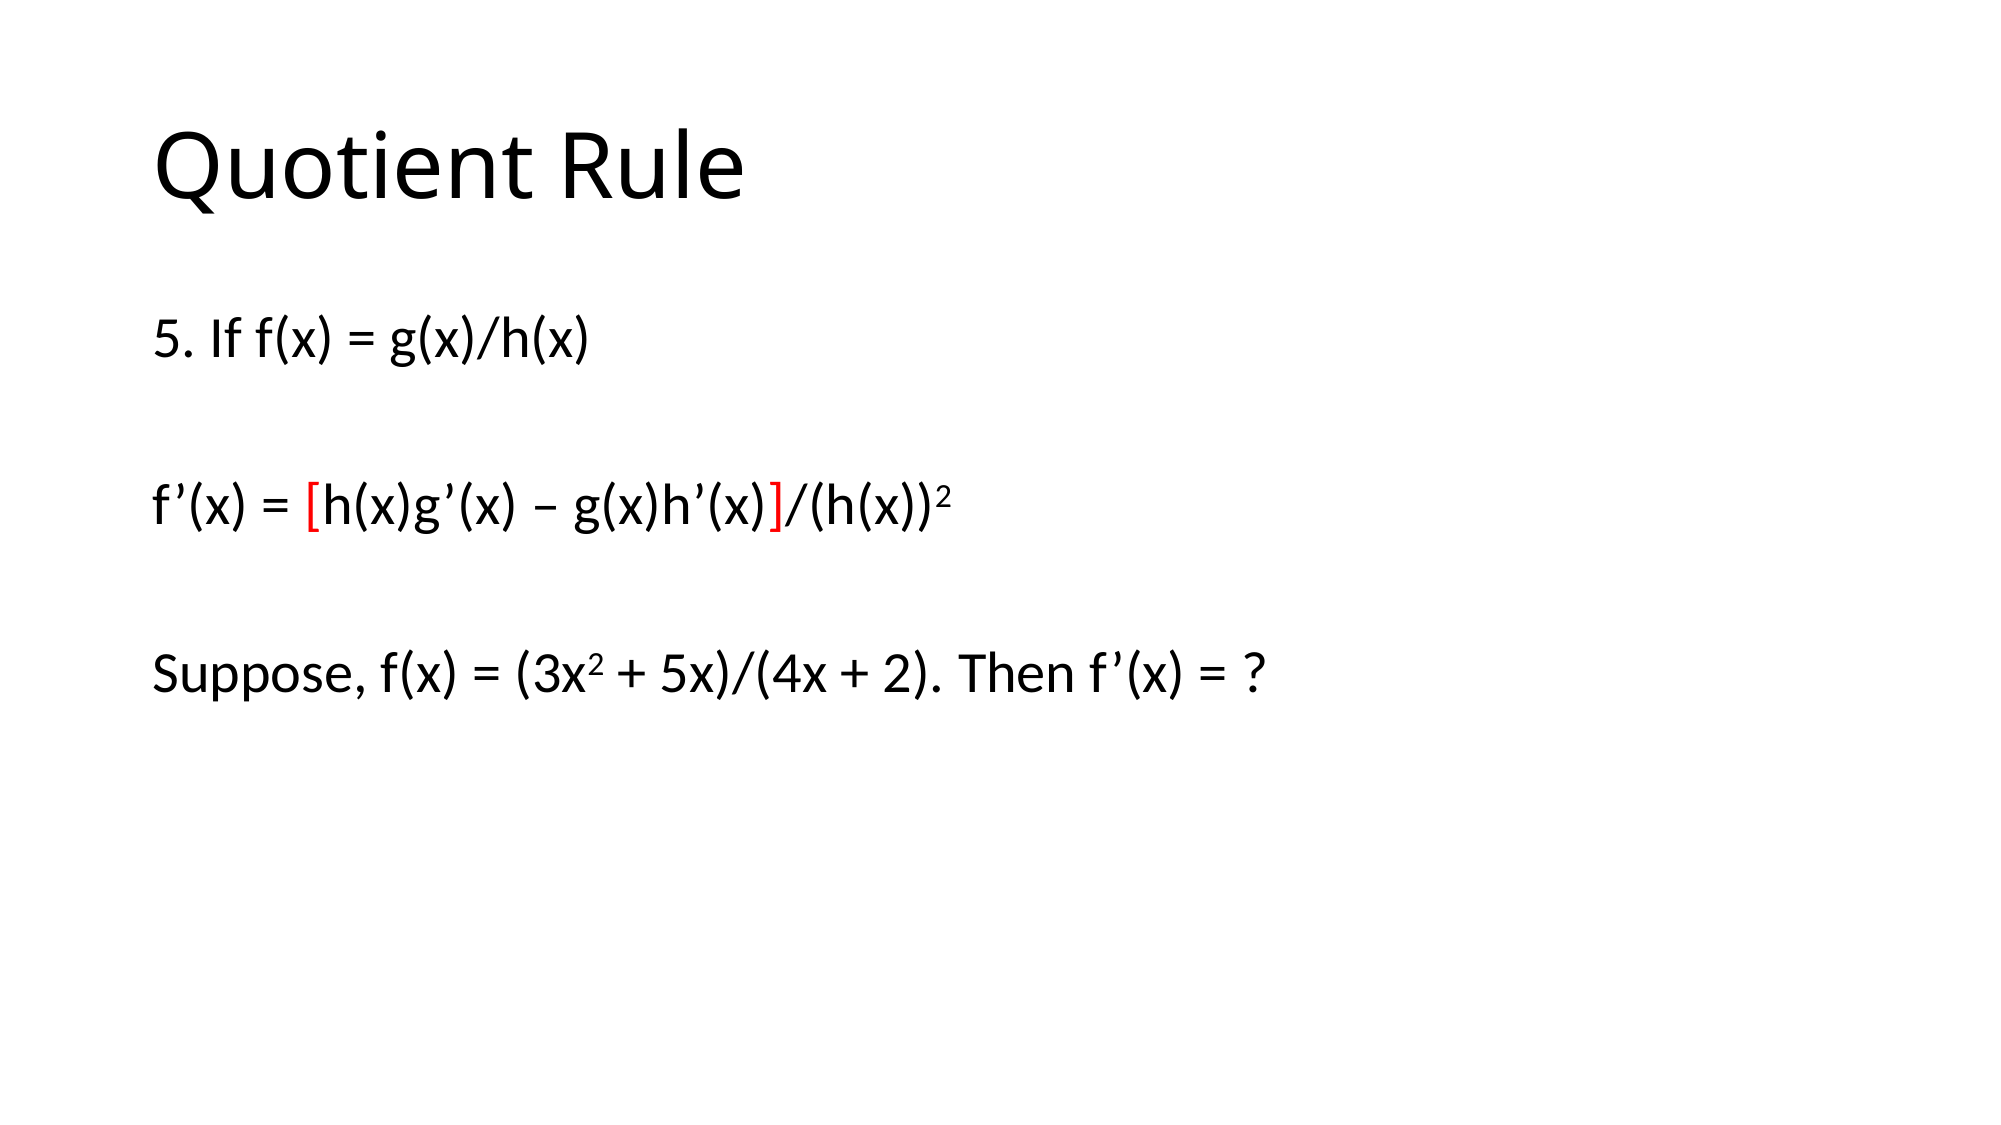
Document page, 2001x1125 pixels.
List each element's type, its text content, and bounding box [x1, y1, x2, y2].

list 5. If f(x) = g(x)/h(x) f’(x) = [h(x)g’(x) – g(x)h’(x)]/(h(x))2 Suppose, f(x) = (3x2 + 5x)/(4x + 2). Then f’(x) = ? [137, 299, 1863, 1014]
title Quotient Rule [137, 59, 1863, 278]
